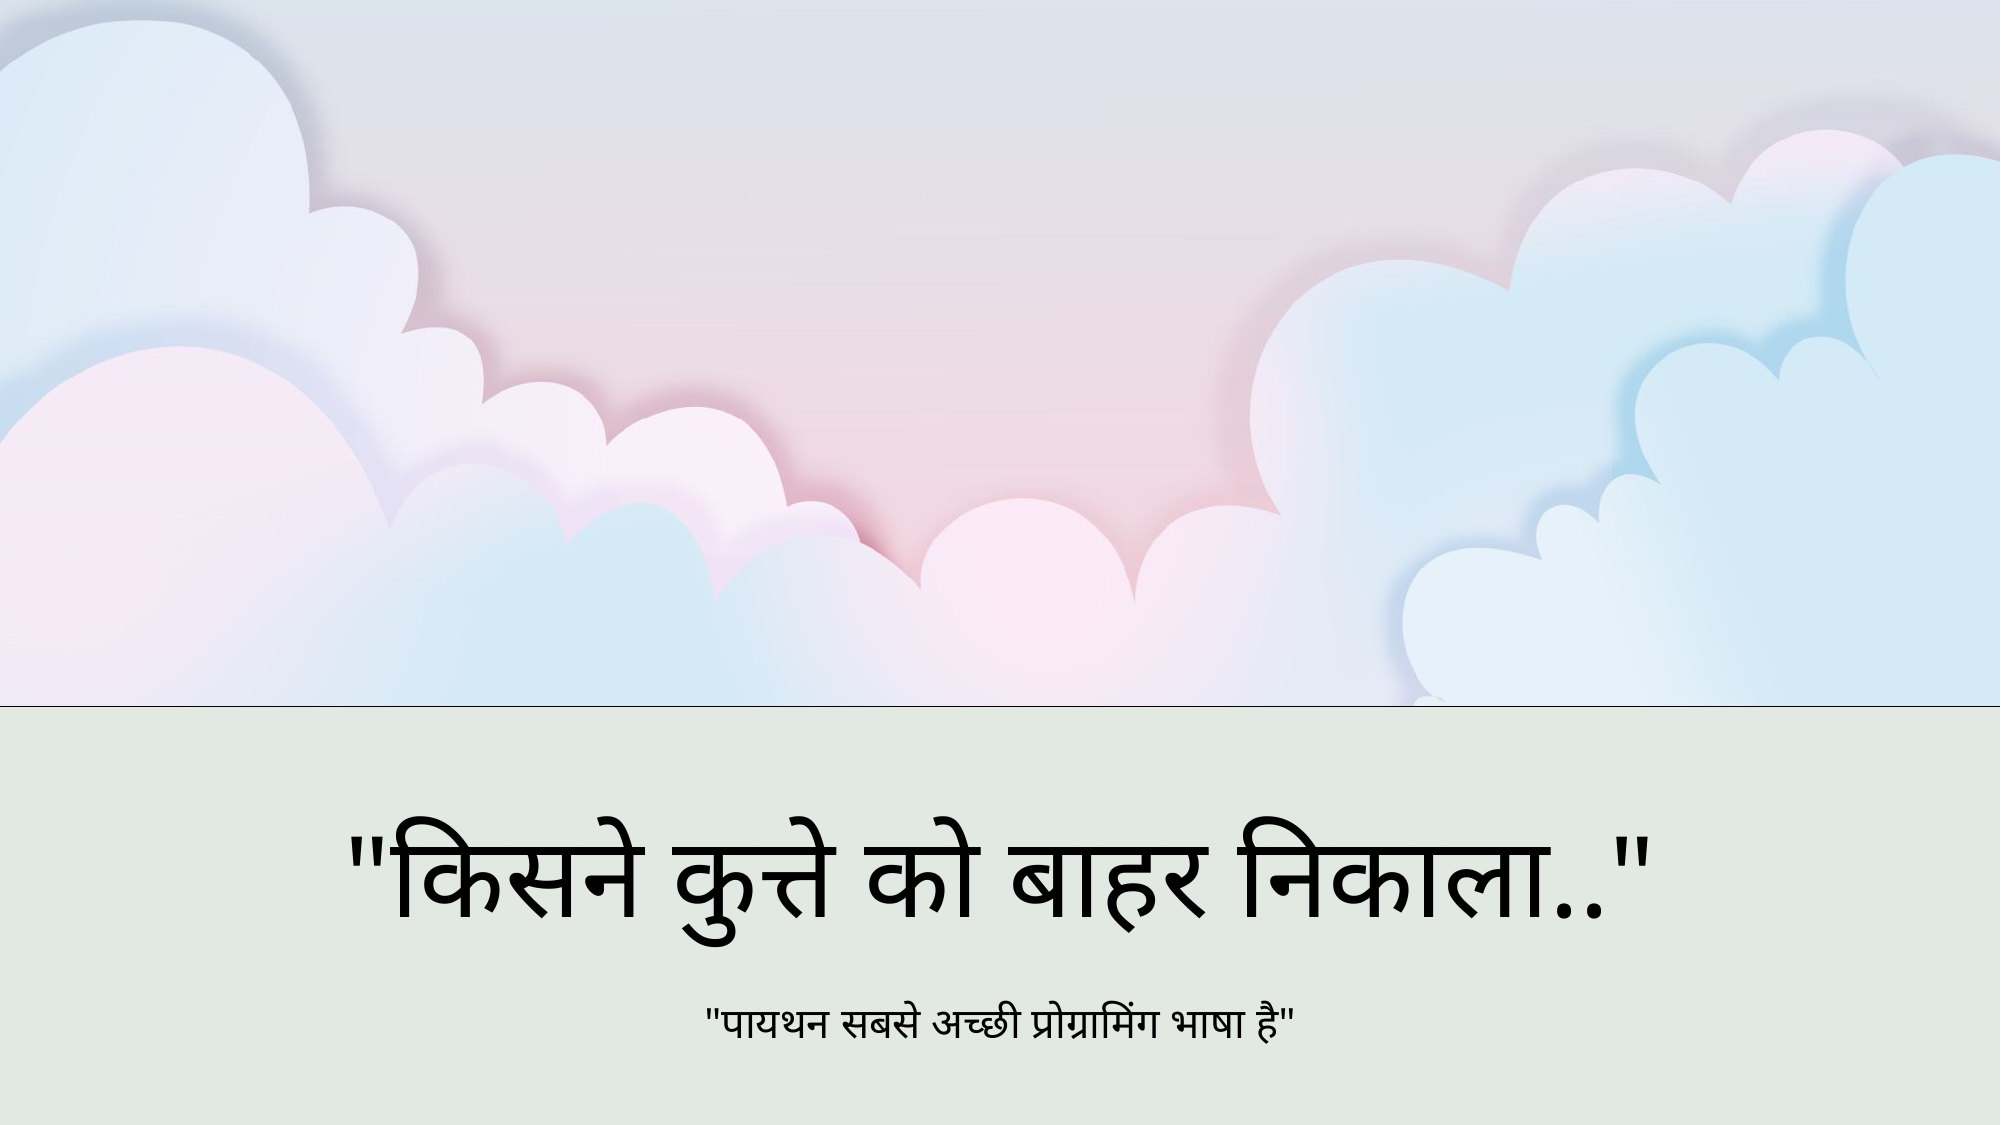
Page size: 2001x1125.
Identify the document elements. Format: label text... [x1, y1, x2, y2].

text_box [0, 707, 2000, 1125]
picture [0, 0, 2000, 706]
subtitle "पायथन सबसे अच्छी प्रोग्रामिंग भाषा है" [318, 962, 1682, 1077]
title "किसने कुत्ते को बाहर निकाला.." [205, 764, 1795, 950]
